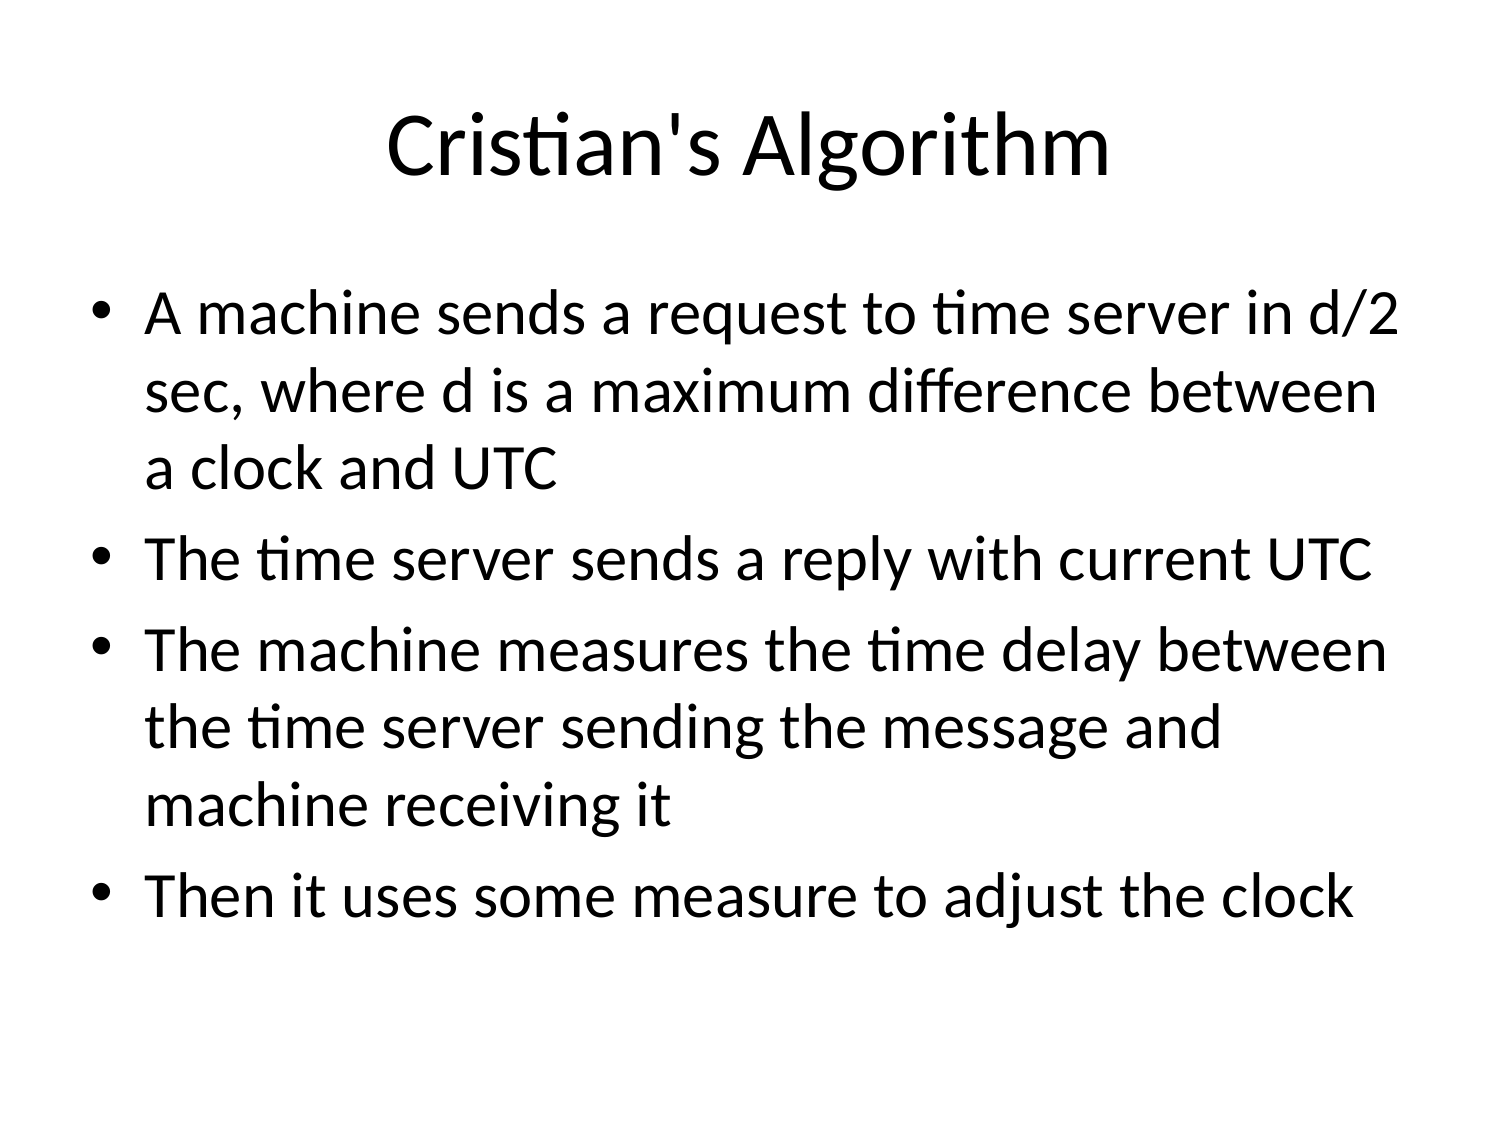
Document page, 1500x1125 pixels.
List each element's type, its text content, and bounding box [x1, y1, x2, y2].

list A machine sends a request to time server in d/2 sec, where d is a maximum difference between a clock and UTC The time server sends a reply with current UTC The machine measures the time delay between the time server sending the message and machine receiving it Then it uses some measure to adjust the clock [75, 262, 1425, 1005]
title Cristian's Algorithm [75, 45, 1425, 233]
